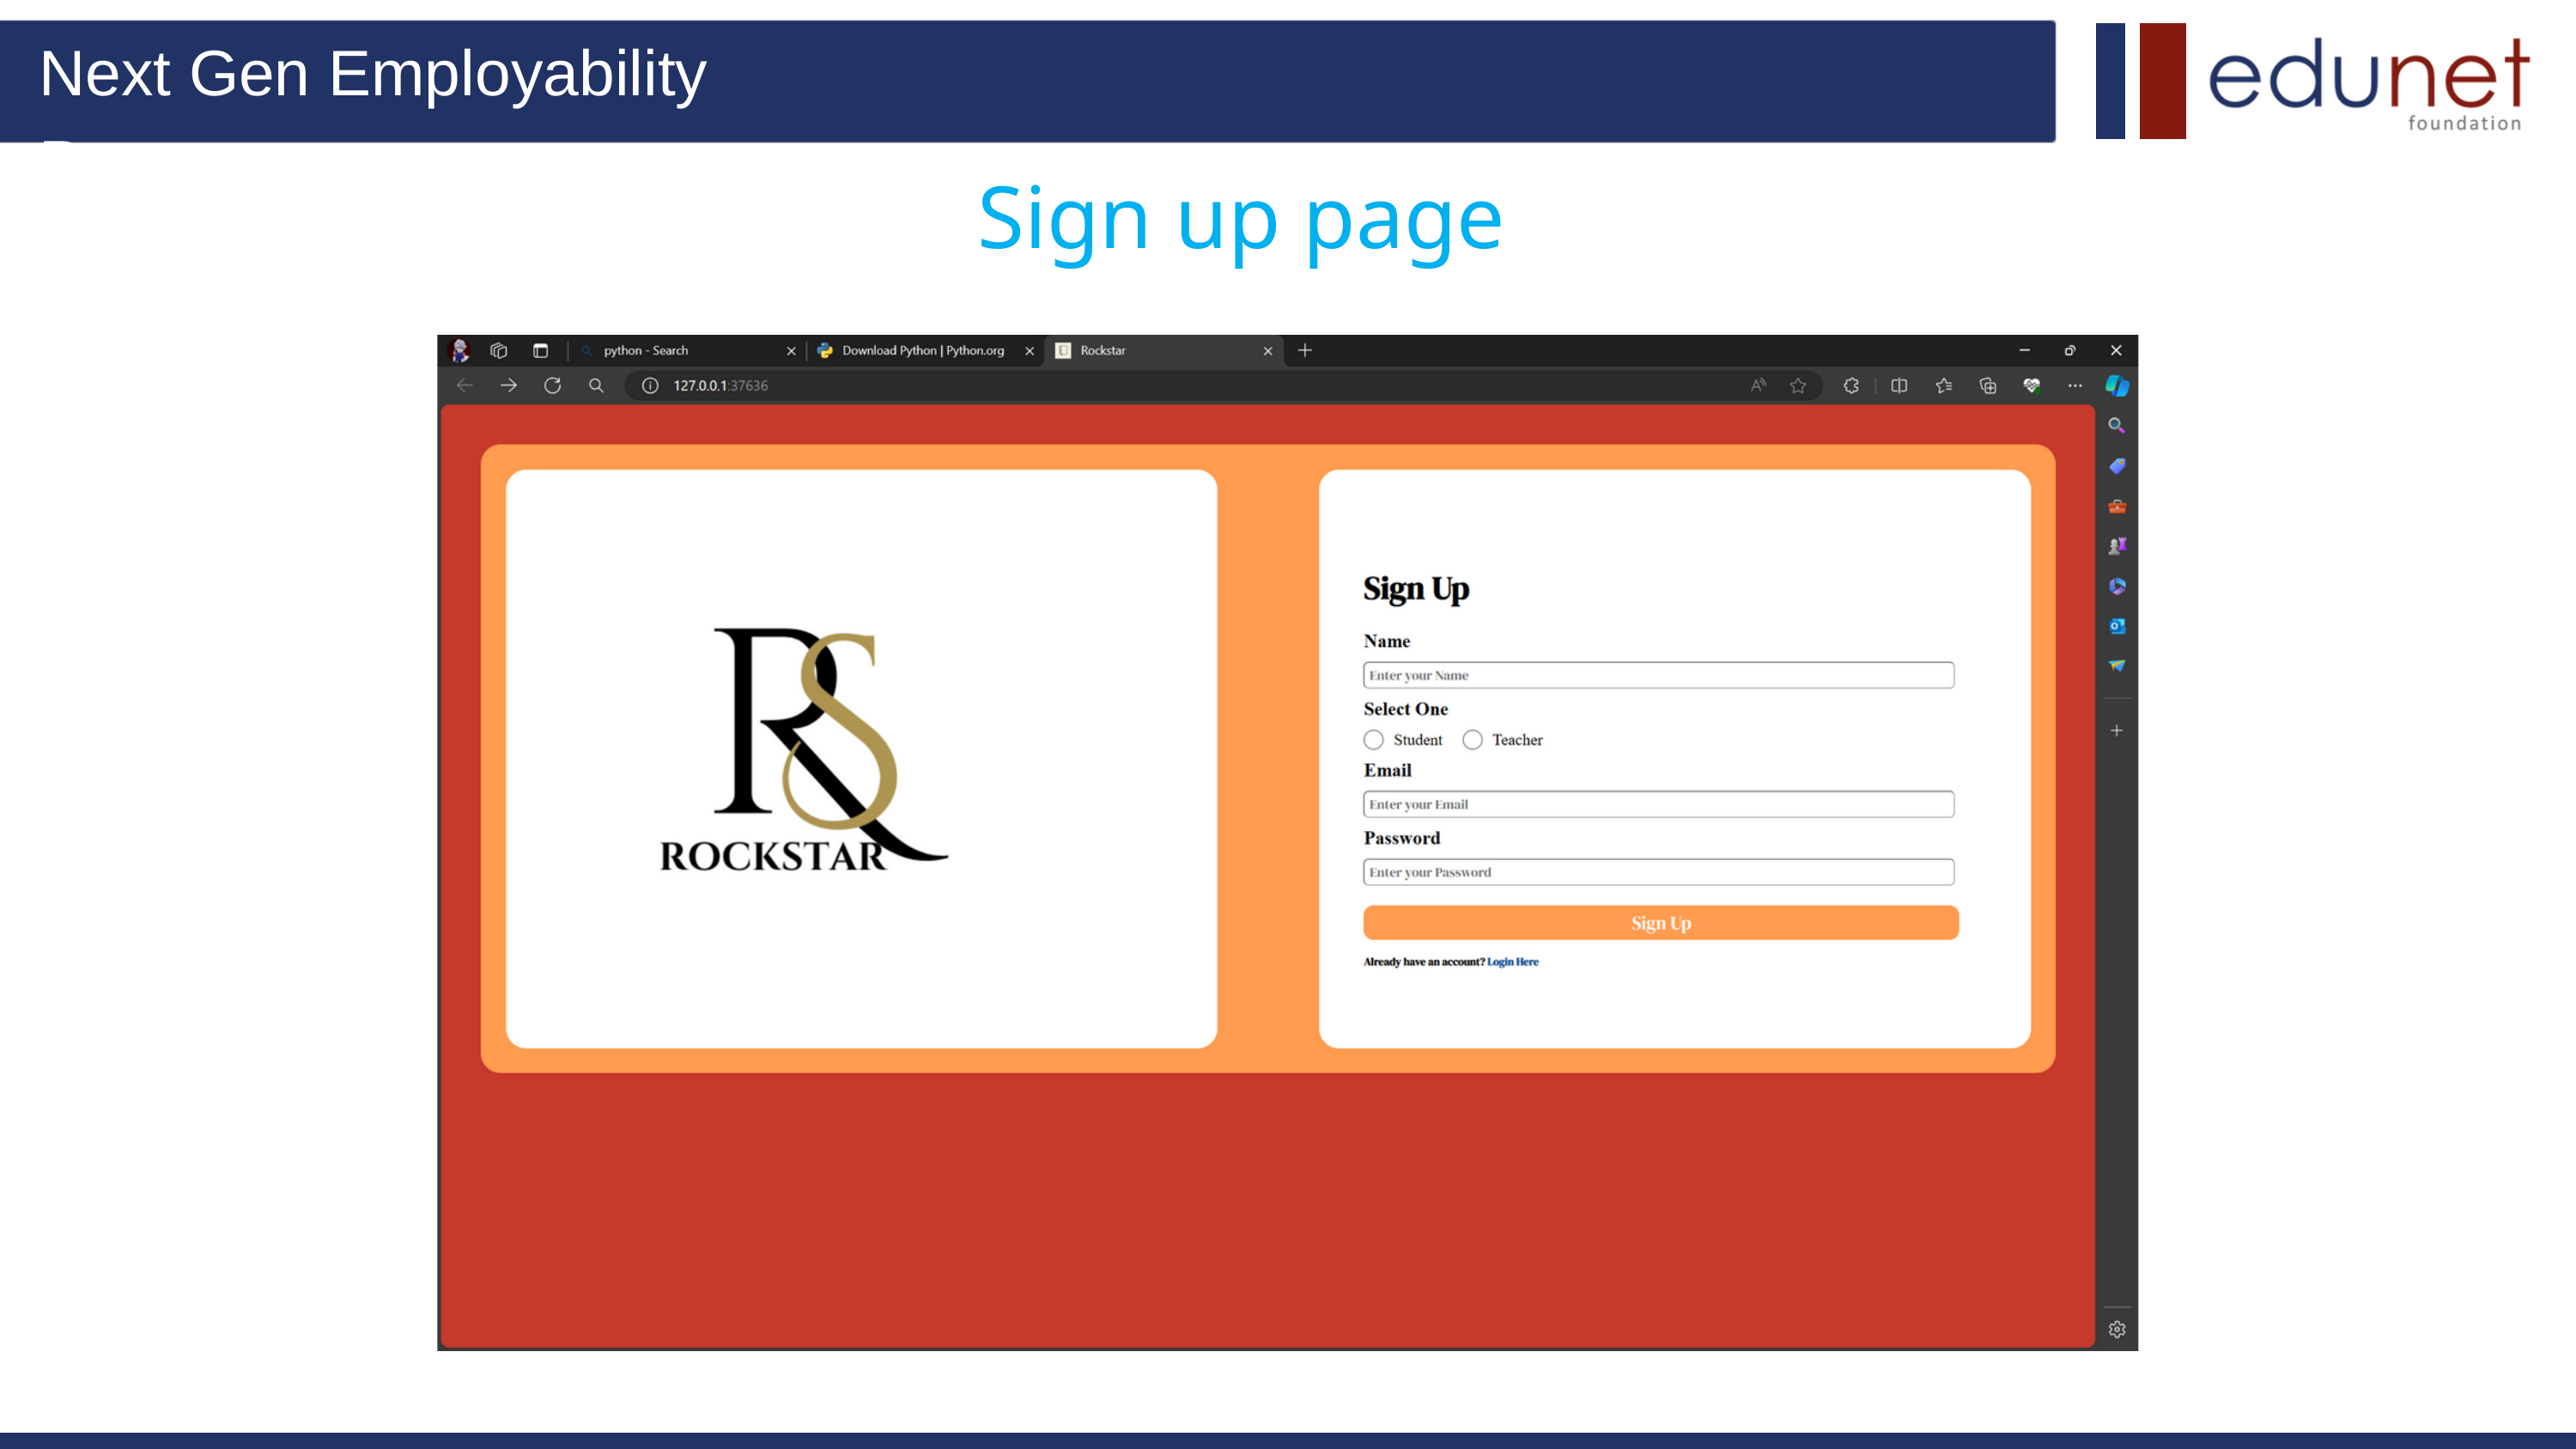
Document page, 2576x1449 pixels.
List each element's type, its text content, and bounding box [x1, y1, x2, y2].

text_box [2051, 17, 2365, 183]
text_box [2087, 14, 2196, 149]
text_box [0, 1432, 2576, 1449]
text_box Sign up page [977, 145, 1599, 266]
text_box [0, 12, 2065, 152]
text_box [437, 335, 2139, 1351]
text_box Next Gen Employability Program [39, 18, 974, 199]
text_box [2368, 25, 2545, 142]
